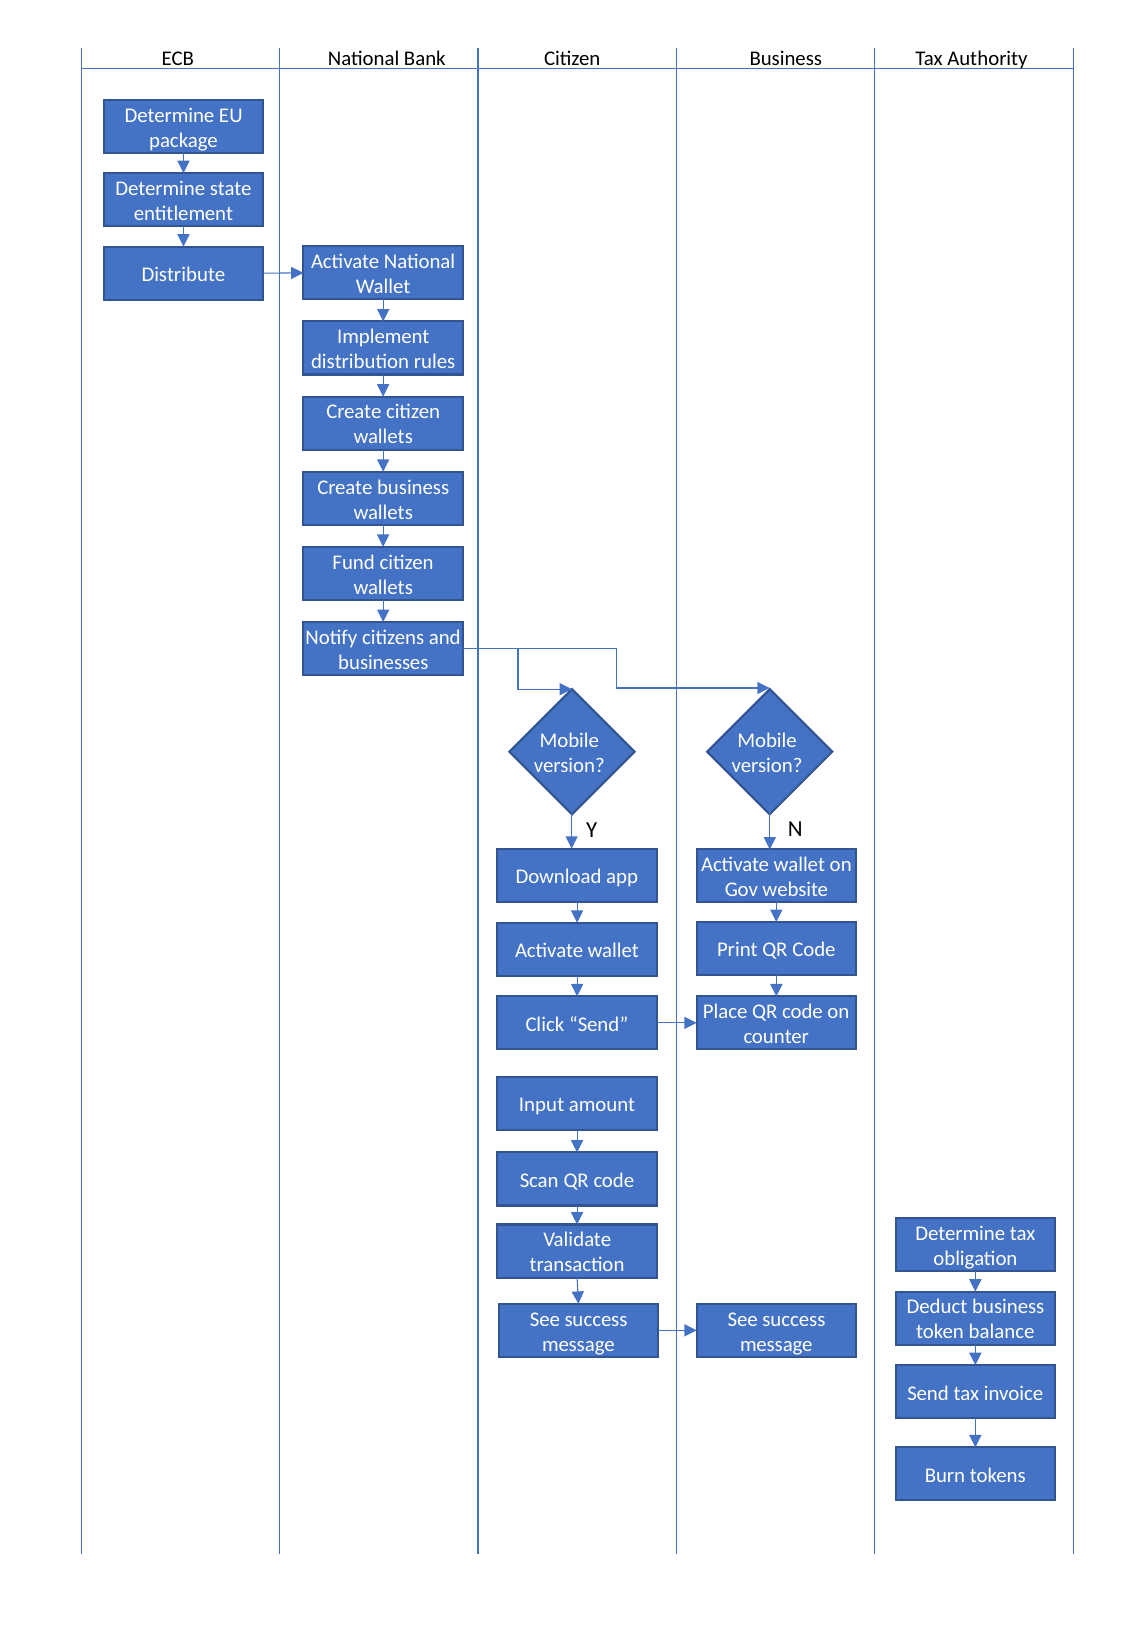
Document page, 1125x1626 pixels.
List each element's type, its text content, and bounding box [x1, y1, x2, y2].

text_box Y [571, 806, 613, 850]
text_box Tax Authority [900, 69, 1043, 77]
text_box [541, 785, 603, 815]
text_box Business [734, 37, 837, 68]
text_box Send tax invoice [895, 1364, 1056, 1419]
text_box Burn tokens [895, 1446, 1056, 1501]
text_box [507, 740, 519, 763]
text_box [738, 785, 801, 816]
text_box Click “Send” [496, 995, 658, 1050]
text_box Determine EU package [103, 99, 264, 154]
text_box Distribute [103, 246, 264, 301]
text_box Fund citizen wallets [302, 546, 464, 601]
text_box [738, 687, 802, 719]
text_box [462, 648, 770, 689]
text_box Mobile version? [519, 719, 620, 785]
text_box Citizen [529, 37, 616, 68]
text_box Create citizen wallets [302, 396, 464, 451]
text_box Scan QR code [496, 1151, 658, 1207]
text_box Activate wallet on Gov website [696, 848, 857, 903]
text_box Mobile version? [716, 719, 818, 785]
text_box Print QR Code [696, 921, 857, 976]
text_box Implement distribution rules [302, 320, 464, 376]
text_box Download app [496, 848, 658, 903]
text_box Activate National Wallet [302, 245, 464, 300]
text_box See success message [498, 1303, 659, 1358]
text_box Notify citizens and businesses [302, 621, 464, 676]
text_box Create business wallets [302, 471, 464, 526]
text_box Determine tax obligation [895, 1217, 1056, 1272]
text_box Deduct business token balance [895, 1291, 1056, 1346]
text_box Determine state entitlement [103, 172, 264, 227]
text_box Business [734, 69, 837, 77]
text_box ECB [146, 69, 209, 77]
text_box [620, 735, 637, 768]
text_box Place QR code on counter [696, 995, 857, 1050]
text_box [705, 741, 716, 763]
text_box Tax Authority [900, 37, 1043, 68]
text_box Input amount [496, 1076, 658, 1131]
text_box Validate transaction [496, 1223, 658, 1279]
text_box [540, 689, 604, 719]
text_box See success message [696, 1303, 857, 1358]
text_box National Bank [313, 37, 461, 68]
text_box N [773, 806, 818, 849]
text_box National Bank [313, 69, 461, 77]
text_box [818, 735, 834, 768]
text_box ECB [146, 37, 209, 68]
text_box Citizen [529, 69, 616, 77]
text_box Activate wallet [496, 922, 658, 977]
